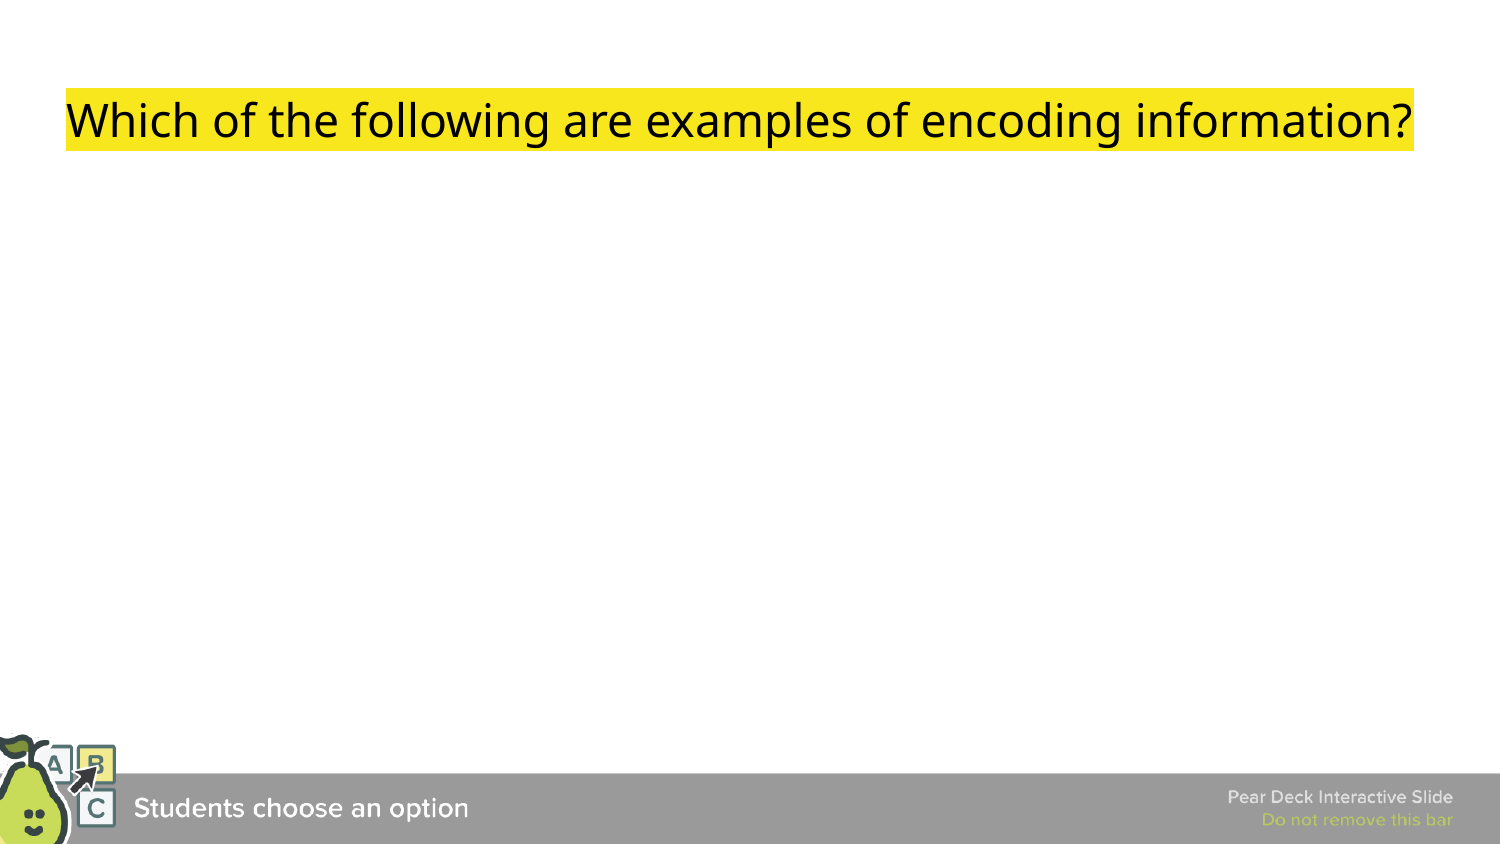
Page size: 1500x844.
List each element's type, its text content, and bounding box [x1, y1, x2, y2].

picture [0, 726, 1500, 844]
title Which of the following are examples of encoding information? [51, 72, 1449, 167]
